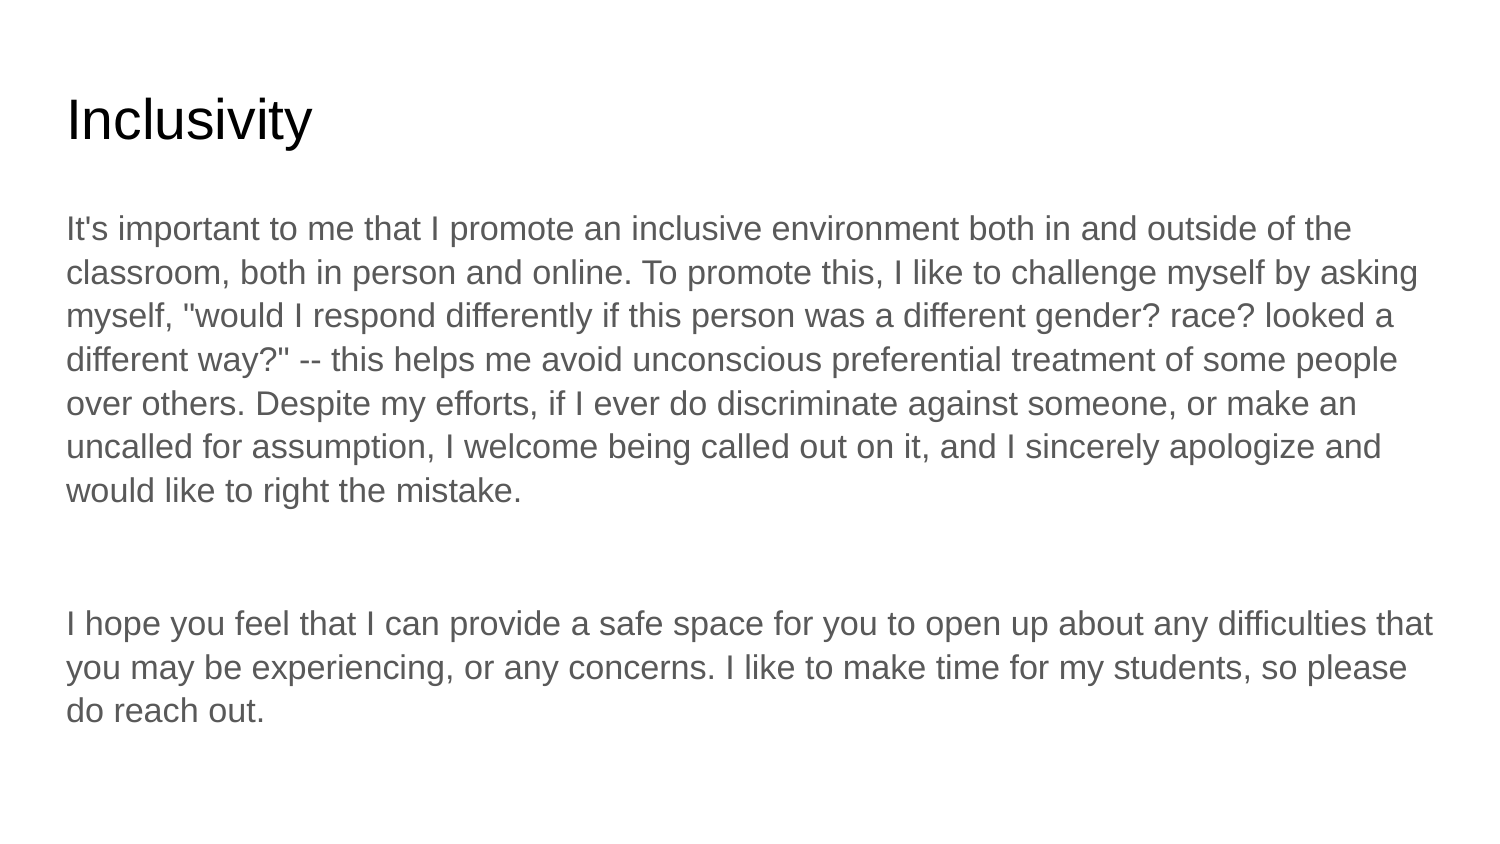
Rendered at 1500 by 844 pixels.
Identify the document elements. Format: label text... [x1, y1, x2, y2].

title Inclusivity [51, 72, 1449, 167]
list It's important to me that I promote an inclusive environment both in and outside of the classroom, both in person and online. To promote this, I like to challenge myself by asking myself, "would I respond differently if this person was a different gender? race? looked a different way?" -- this helps me avoid unconscious preferential treatment of some people over others. Despite my efforts, if I ever do discriminate against someone, or make an uncalled for assumption, I welcome being called out on it, and I sincerely apologize and would like to right the mistake. I hope you feel that I can provide a safe space for you to open up about any difficulties that you may be experiencing, or any concerns. I like to make time for my students, so please do reach out. [51, 189, 1449, 750]
